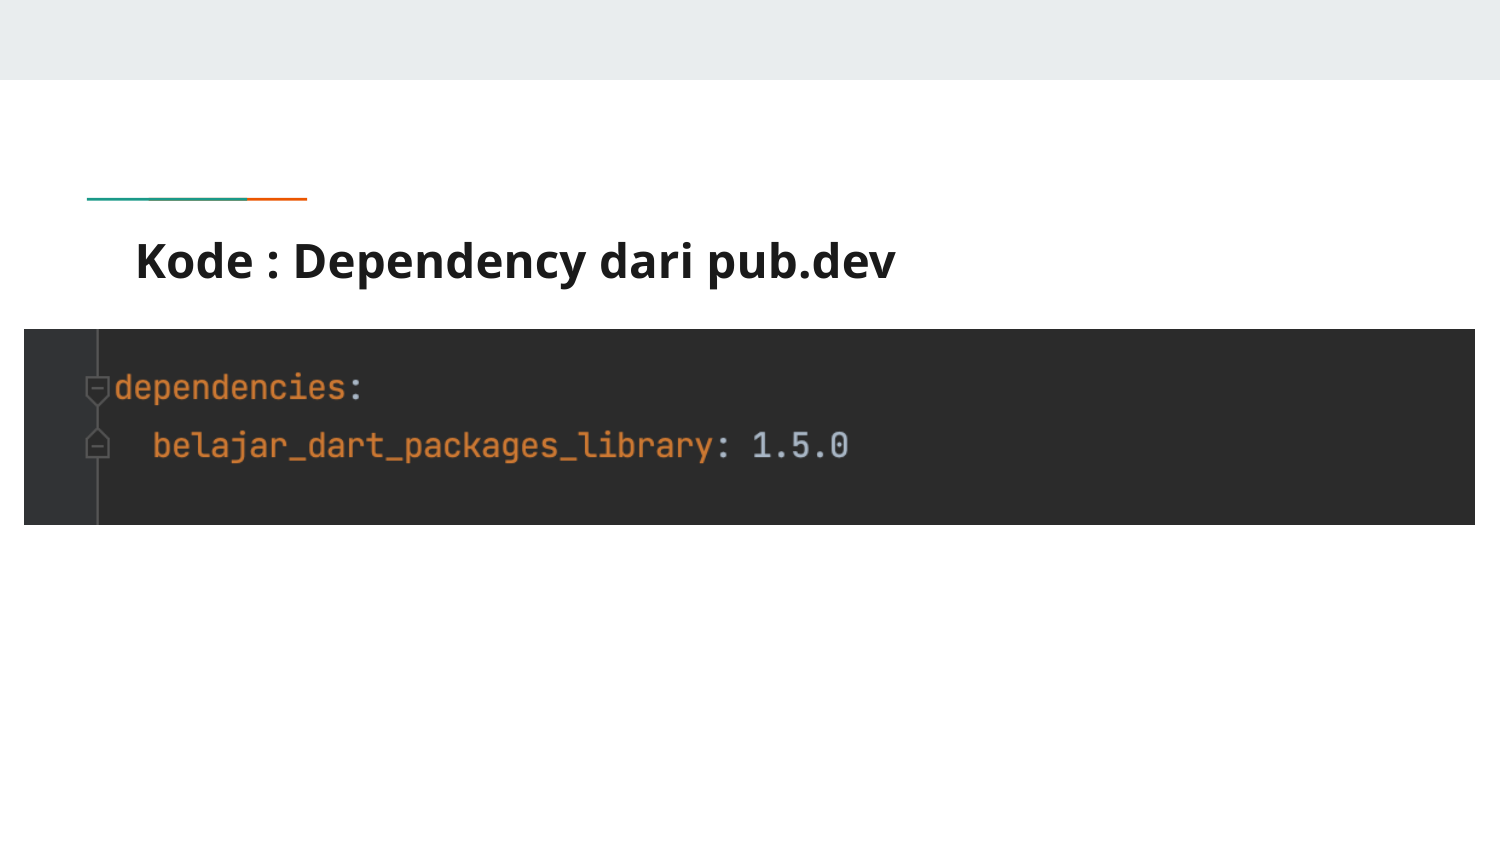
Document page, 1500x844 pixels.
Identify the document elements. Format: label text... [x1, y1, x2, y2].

picture [24, 328, 1476, 526]
title Kode : Dependency dari pub.dev [119, 216, 1381, 305]
